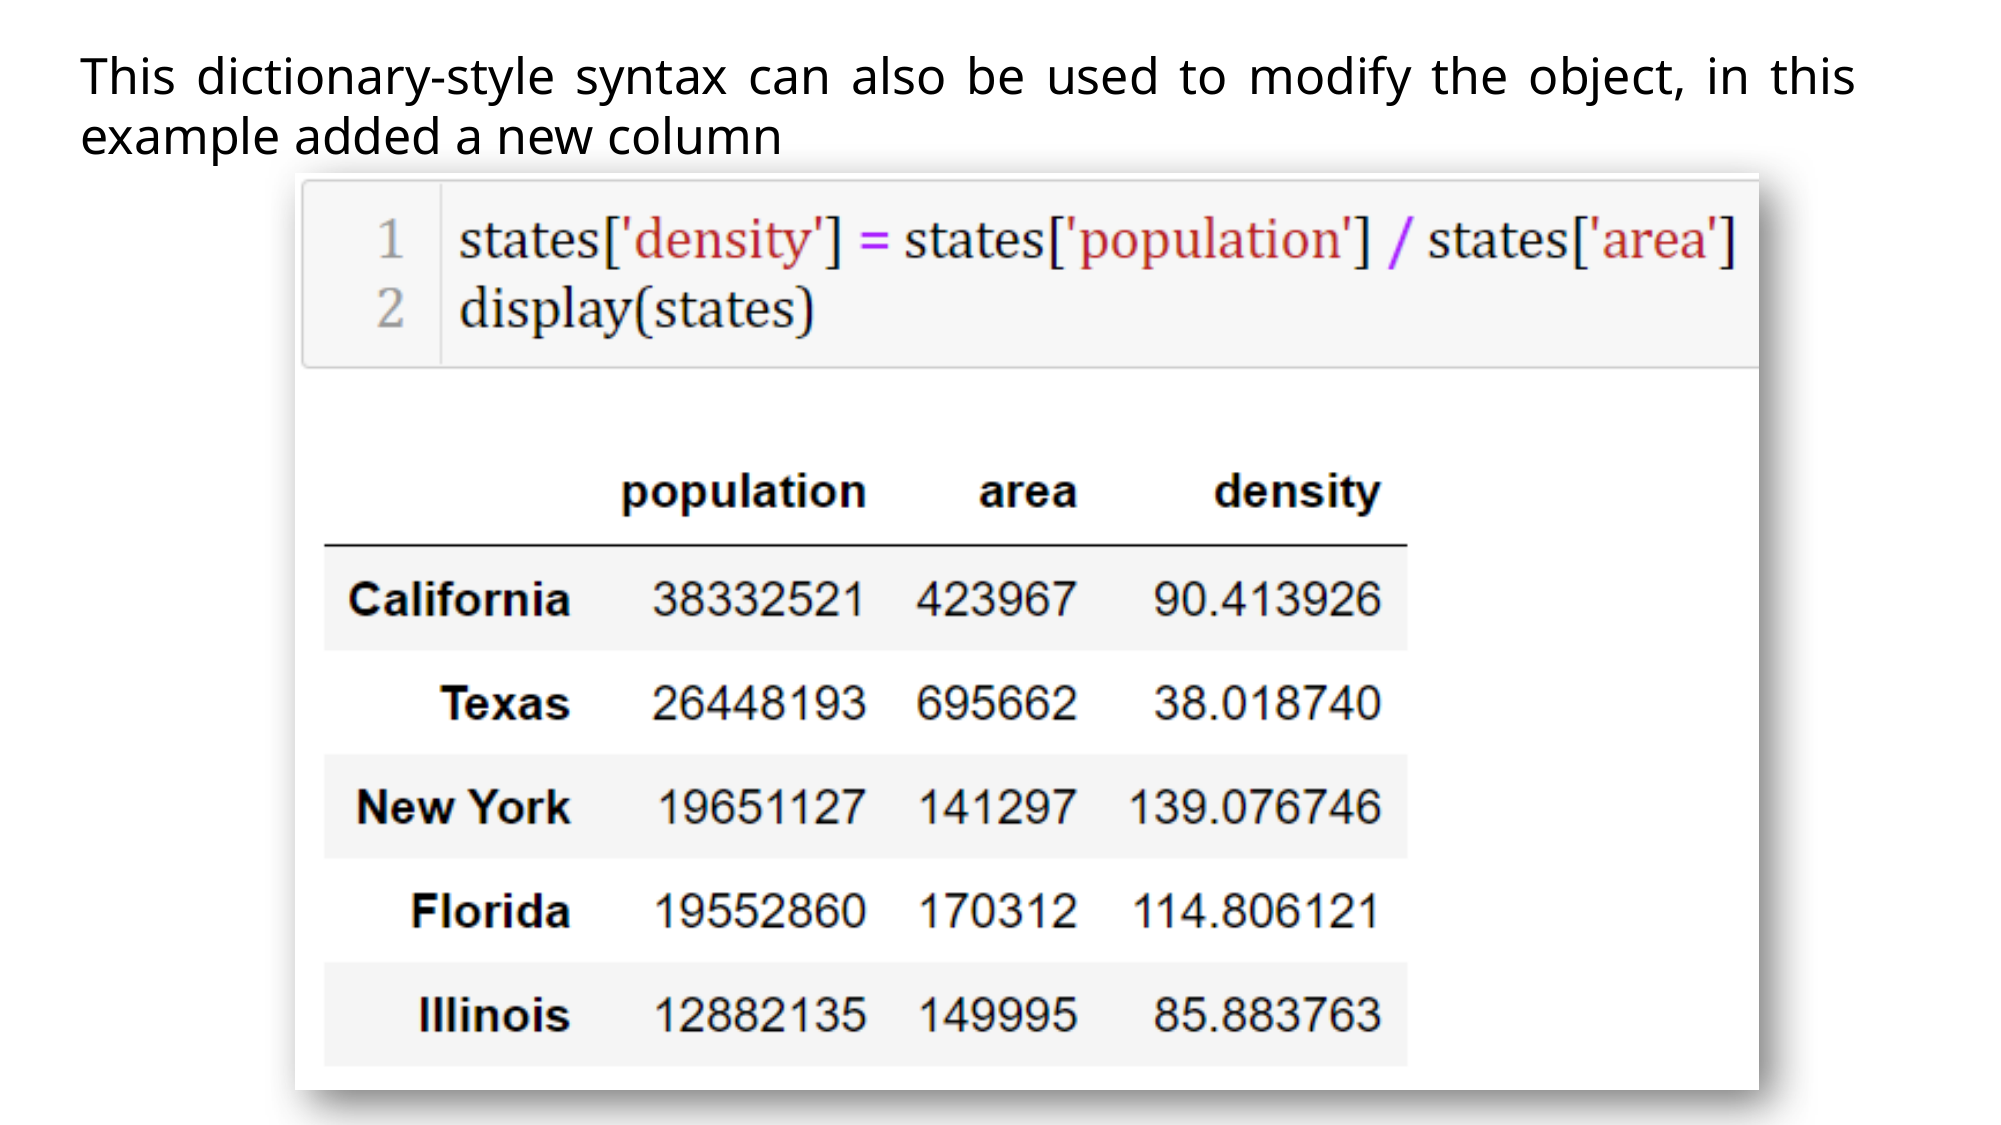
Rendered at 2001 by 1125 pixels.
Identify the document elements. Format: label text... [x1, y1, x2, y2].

picture [295, 173, 1759, 1090]
text_box This dictionary-style syntax can also be used to modify the object, in this example added a new column [66, 37, 1873, 173]
